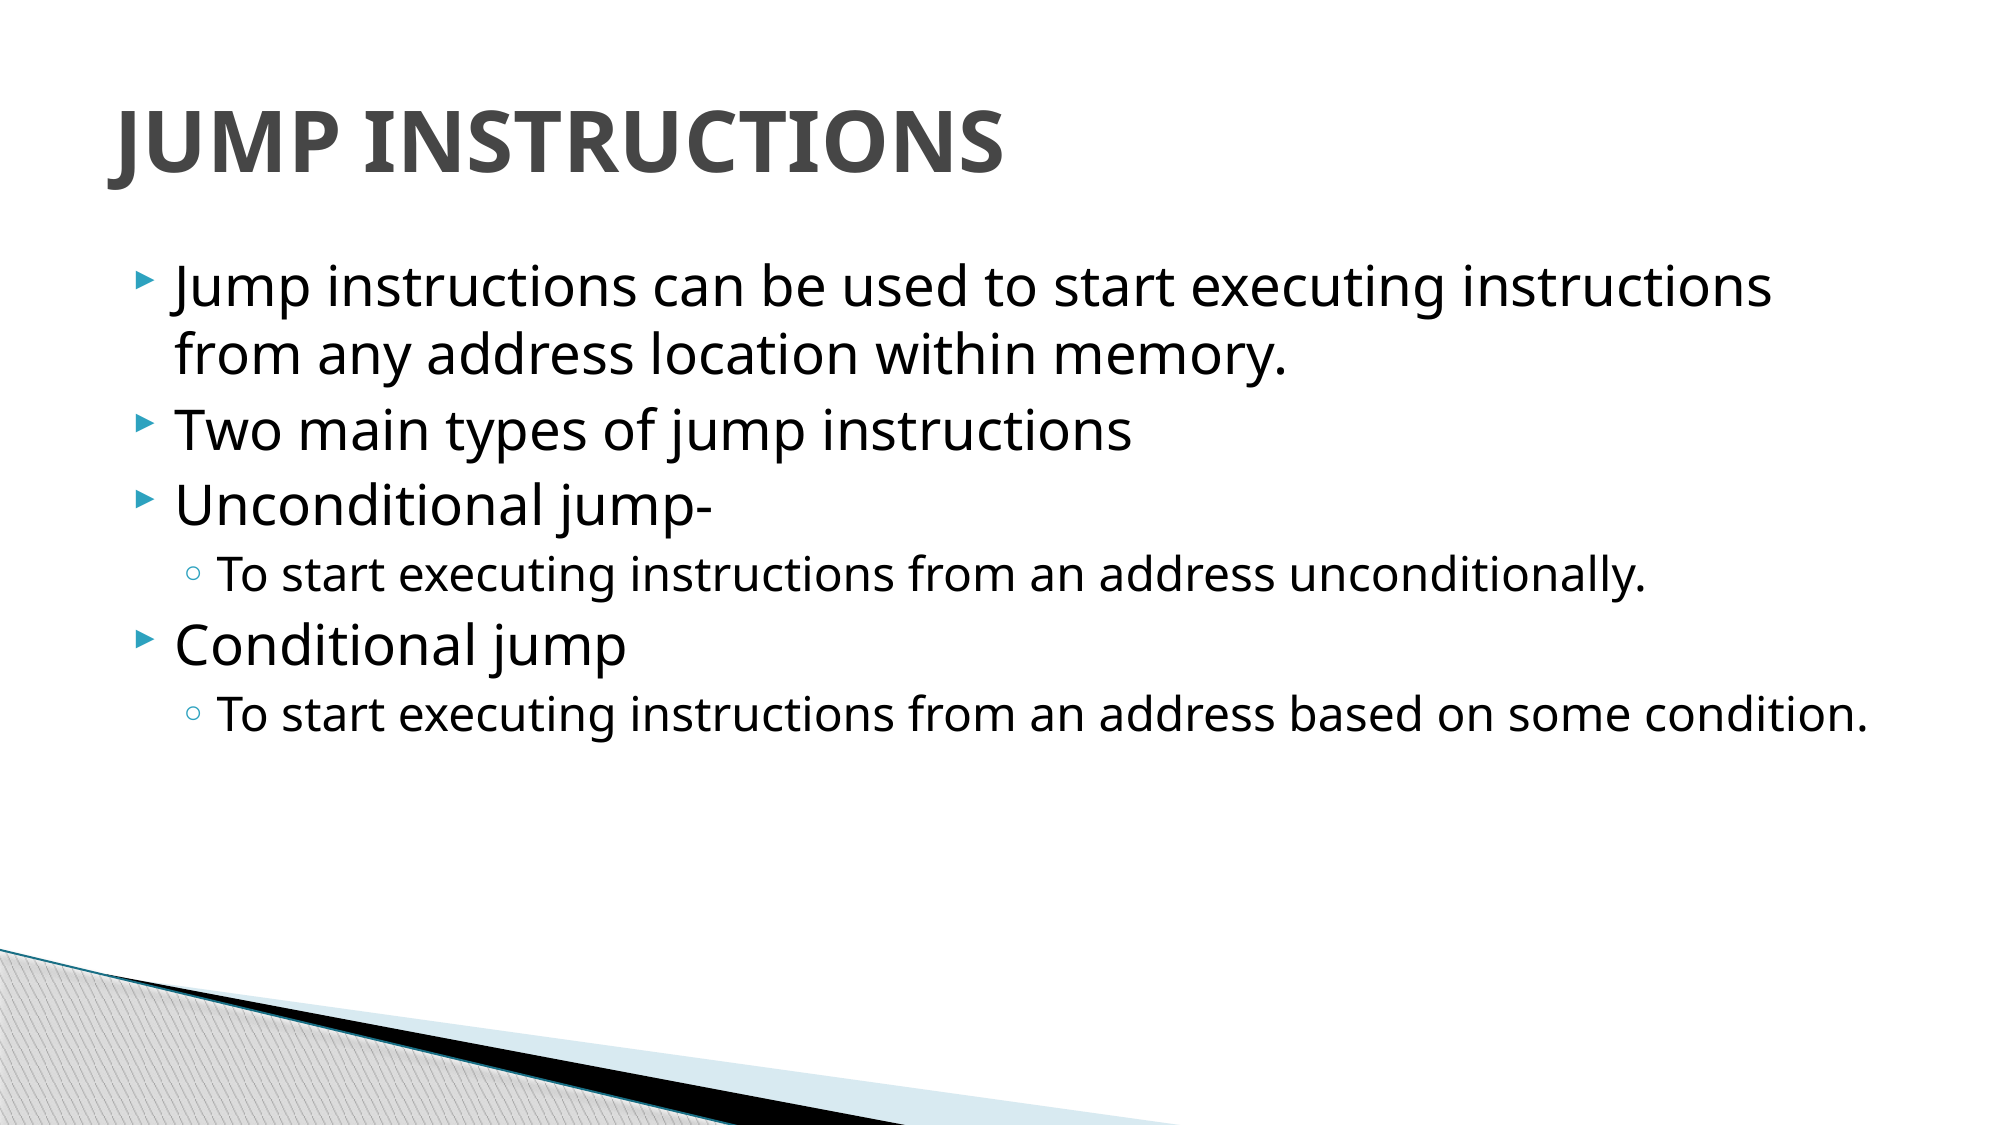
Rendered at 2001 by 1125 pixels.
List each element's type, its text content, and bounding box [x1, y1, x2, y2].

list Jump instructions can be used to start executing instructions from any address location within memory. Two main types of jump instructions Unconditional jump- To start executing instructions from an address unconditionally. Conditional jump To start executing instructions from an address based on some condition. [99, 243, 1900, 986]
title JUMP INSTRUCTIONS [99, 45, 1900, 233]
